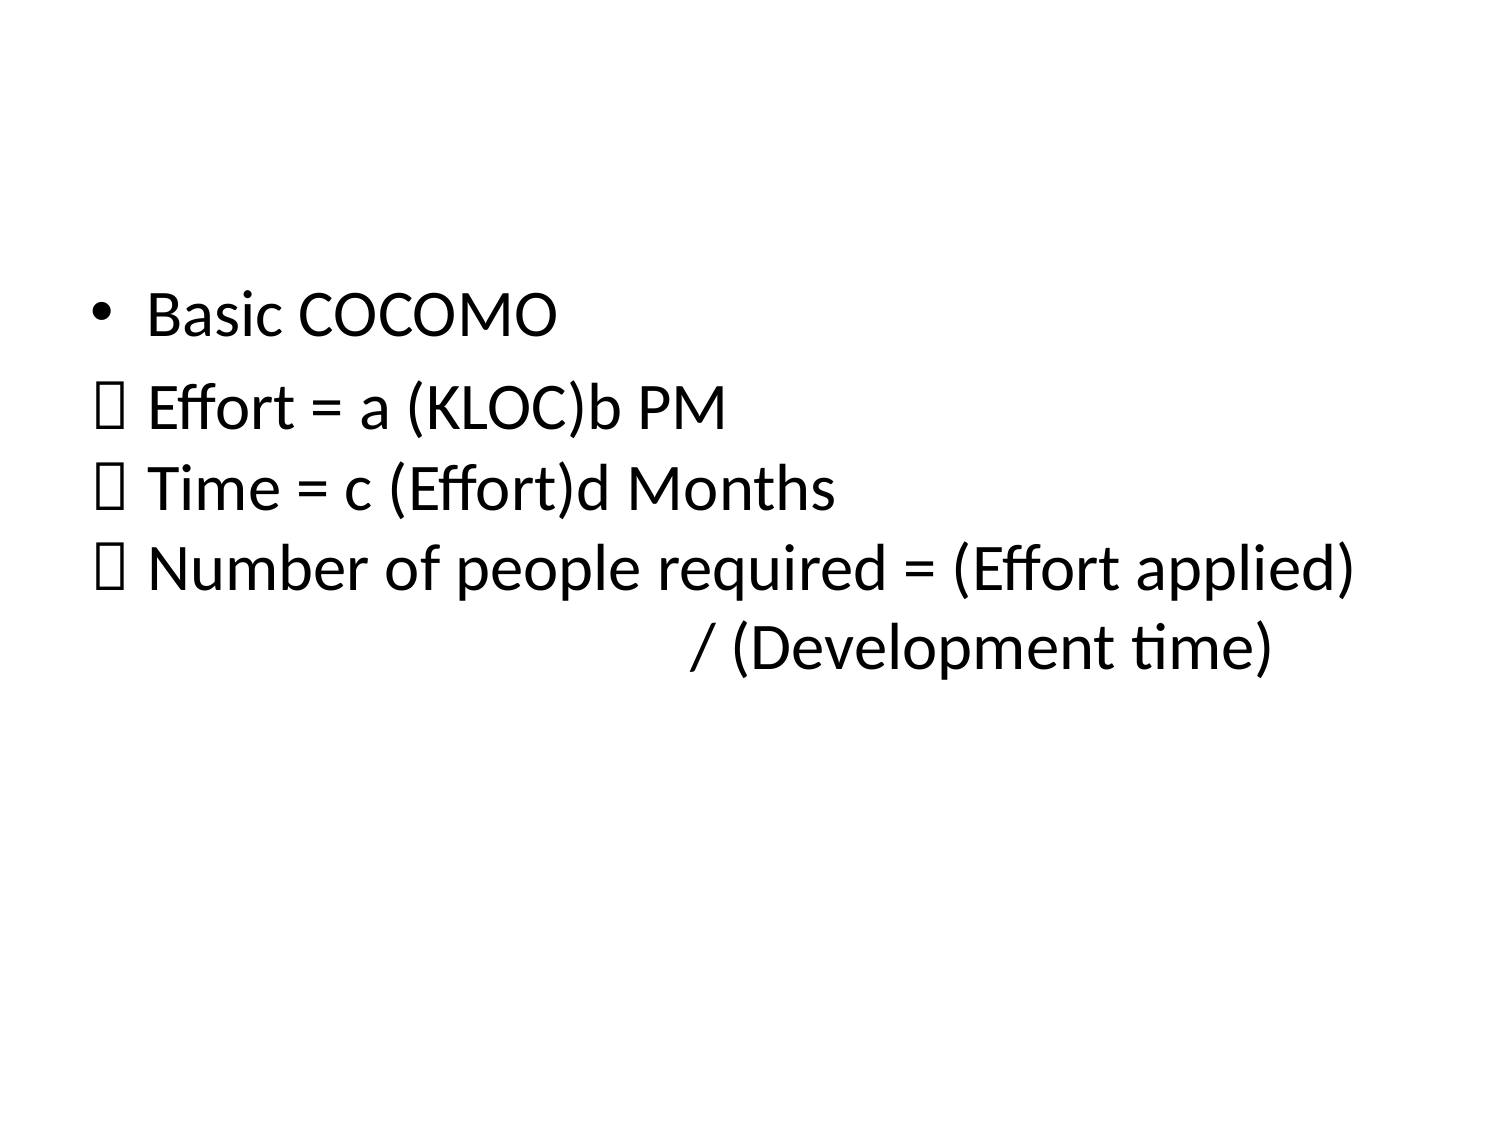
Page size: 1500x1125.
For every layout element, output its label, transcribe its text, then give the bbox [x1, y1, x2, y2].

list Basic COCOMO  Effort = a (KLOC)b PM  Time = c (Effort)d Months  Number of people required = (Effort applied) / (Development time) [75, 262, 1425, 1005]
